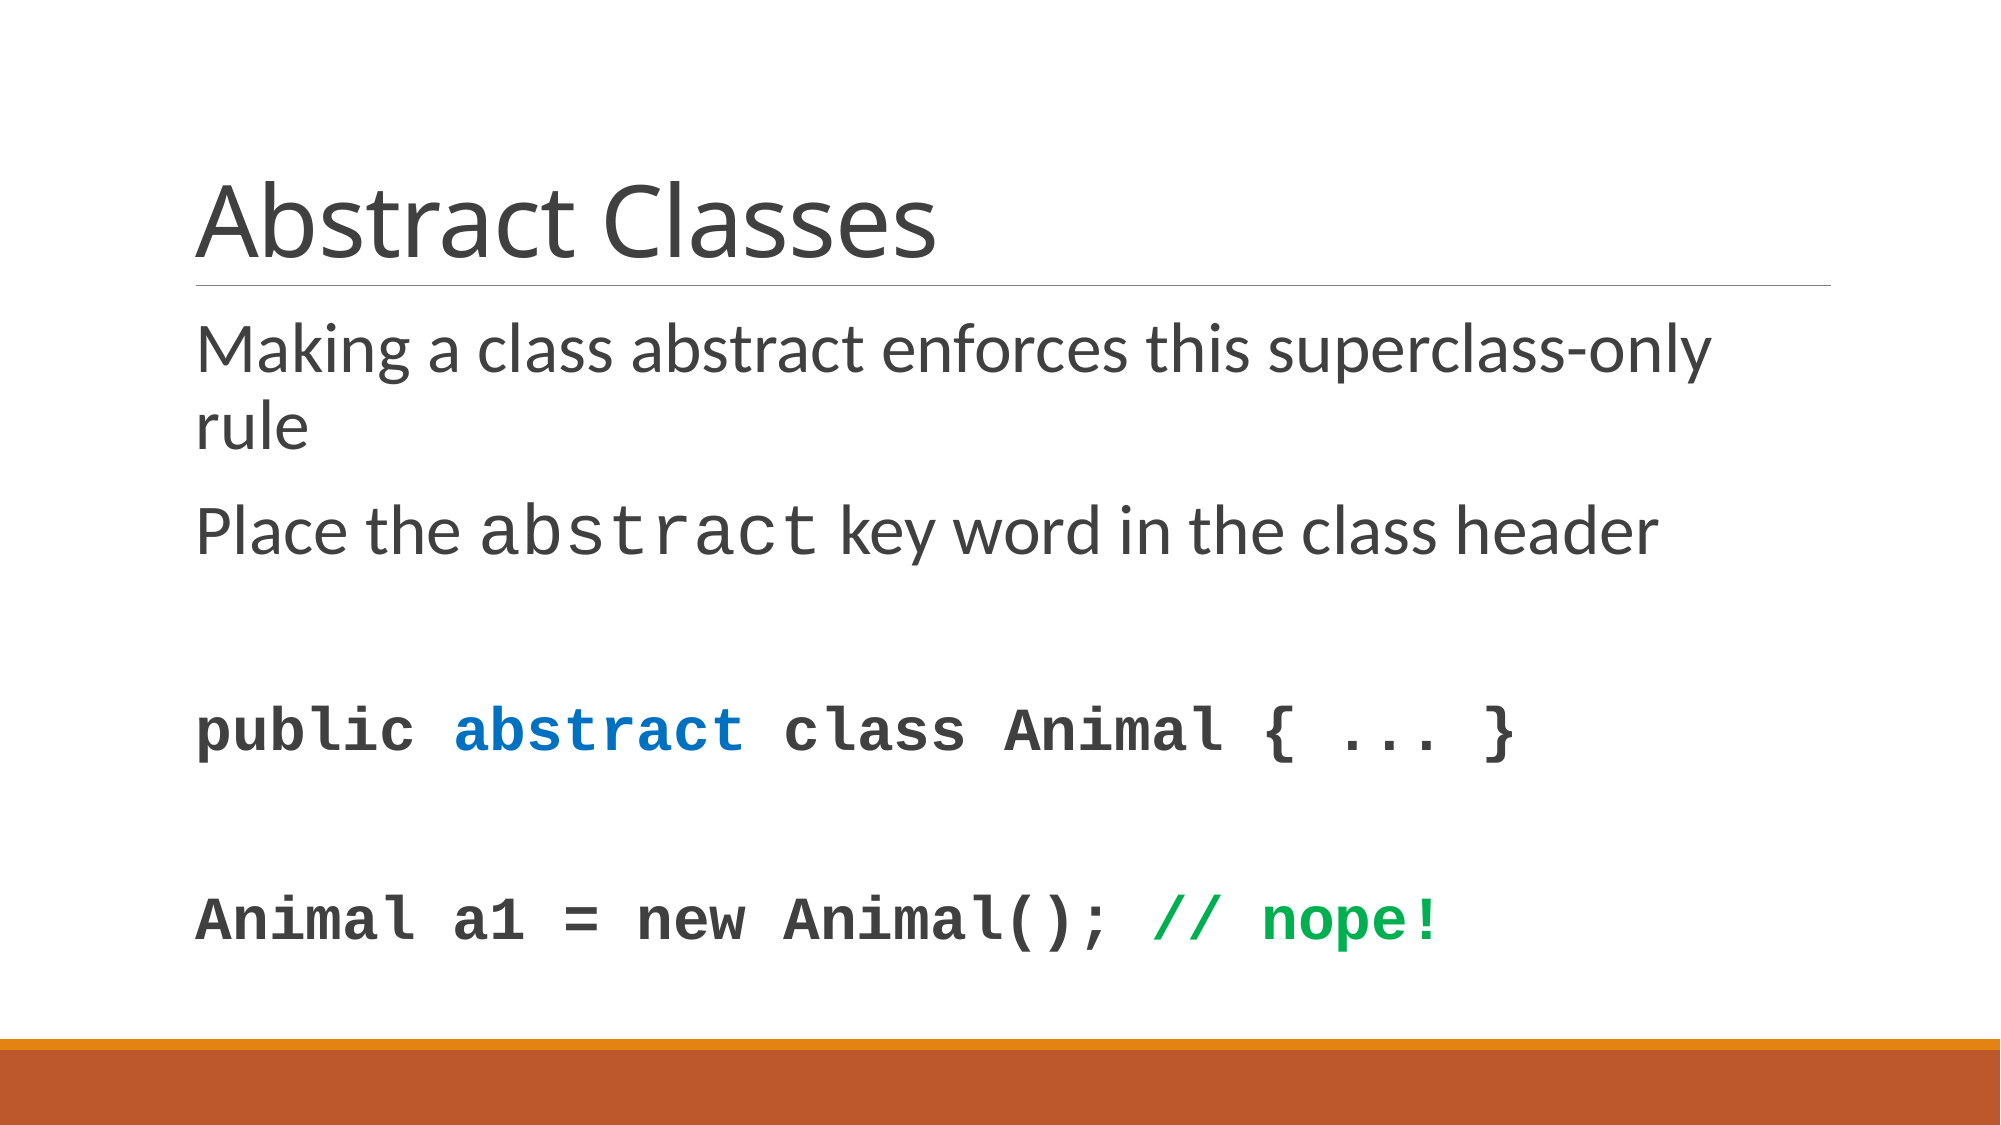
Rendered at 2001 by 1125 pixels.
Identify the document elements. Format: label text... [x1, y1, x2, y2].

title Abstract Classes [180, 47, 1830, 285]
list Making a class abstract enforces this superclass-only rule Place the abstract key word in the class header public abstract class Animal { ... } Animal a1 = new Animal(); // nope! [180, 302, 1830, 963]
